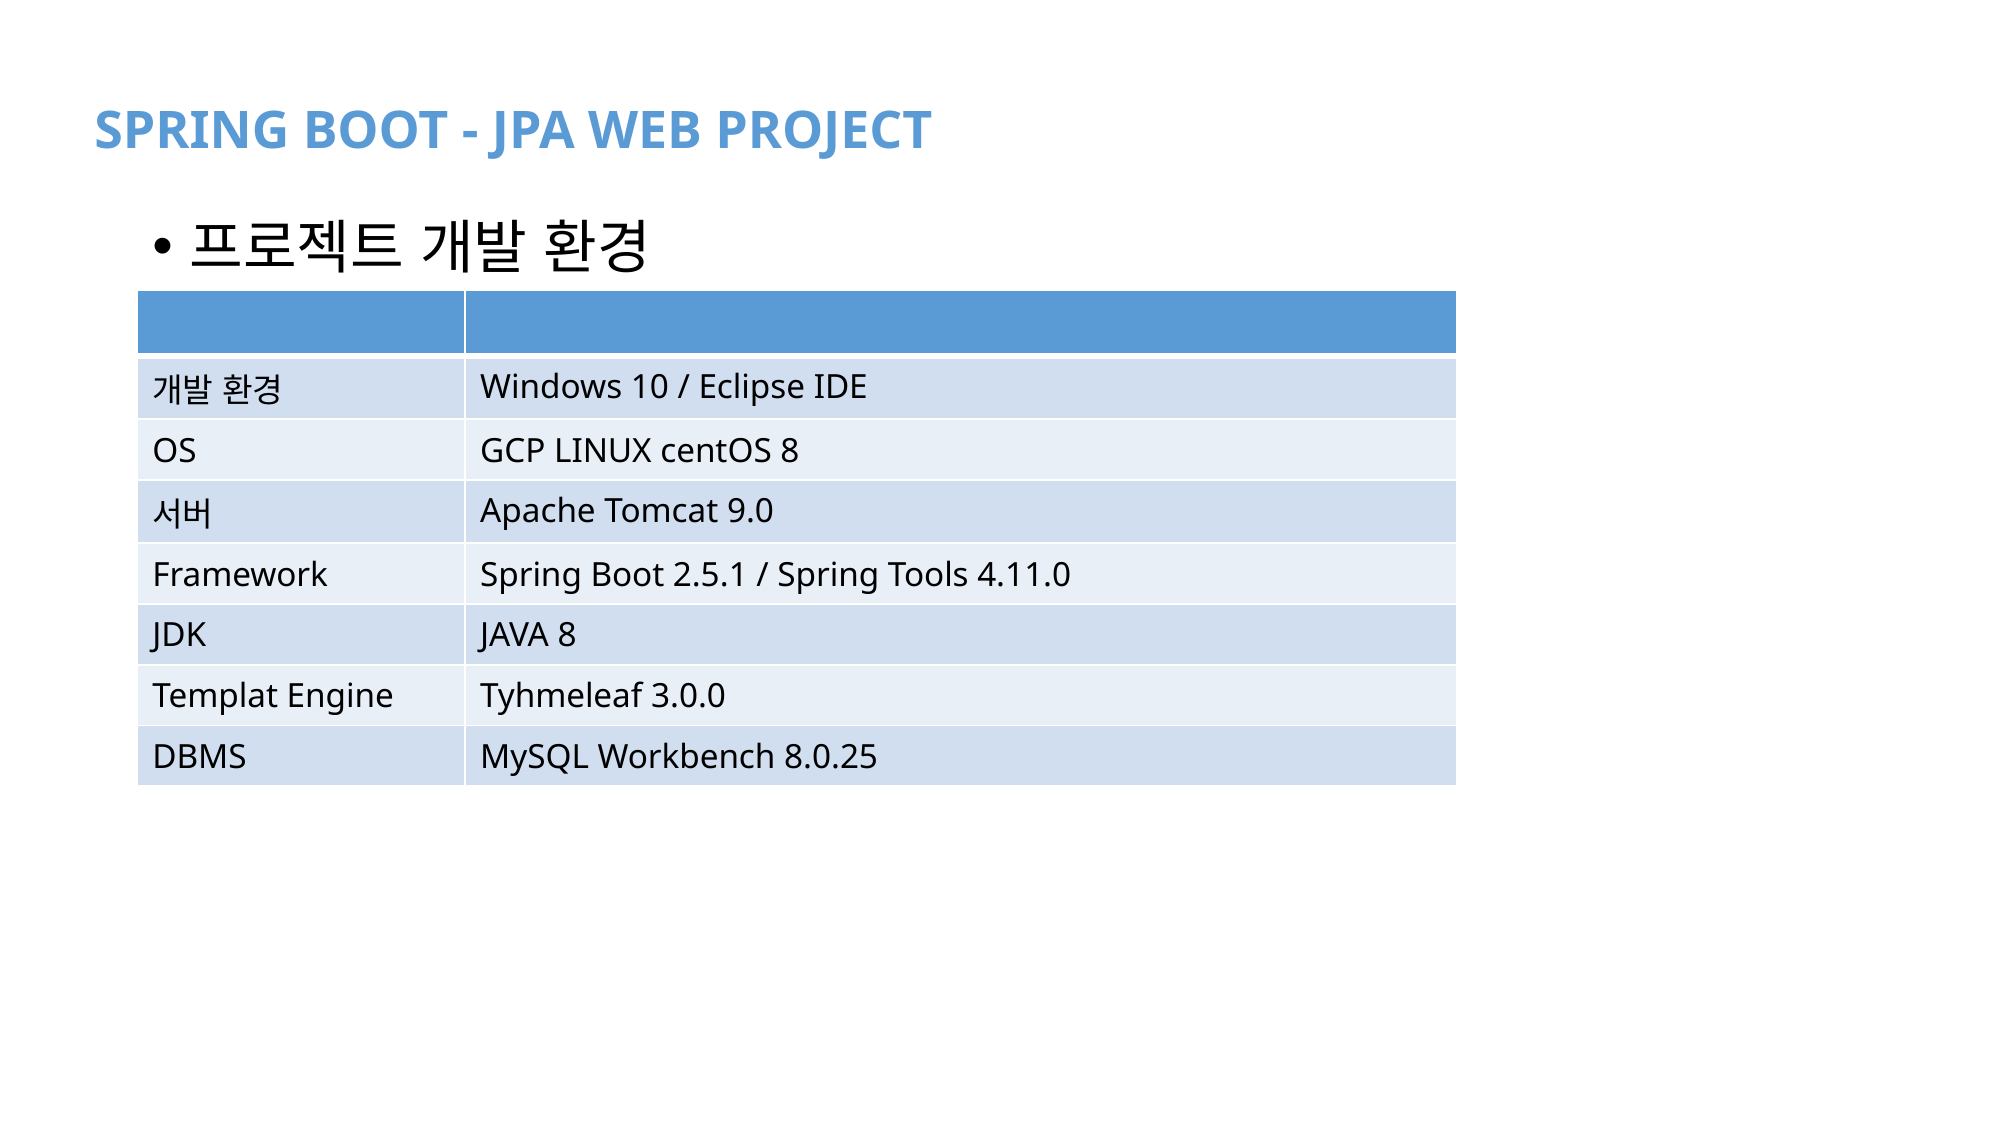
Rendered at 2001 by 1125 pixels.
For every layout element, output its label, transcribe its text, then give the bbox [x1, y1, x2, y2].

table_cell JAVA 8 [466, 605, 1456, 664]
table_cell Windows 10 / Eclipse IDE [466, 359, 1456, 418]
table_cell MySQL Workbench 8.0.25 [466, 726, 1456, 785]
table_cell Framework [138, 544, 464, 603]
table_cell Tyhmeleaf 3.0.0 [466, 666, 1456, 725]
table_header [466, 291, 1456, 353]
list 프로젝트 개발 환경 [137, 210, 1863, 925]
table_cell DBMS [138, 726, 464, 785]
table_cell GCP LINUX centOS 8 [466, 420, 1456, 479]
table_cell 서버 [138, 481, 464, 542]
table_cell 개발 환경 [138, 359, 464, 418]
table_cell Spring Boot 2.5.1 / Spring Tools 4.11.0 [466, 544, 1456, 603]
table_cell OS [138, 420, 464, 479]
table_cell JDK [138, 605, 464, 664]
table_cell Apache Tomcat 9.0 [466, 481, 1456, 542]
table_header [138, 291, 464, 353]
table_cell Templat Engine [138, 666, 464, 725]
